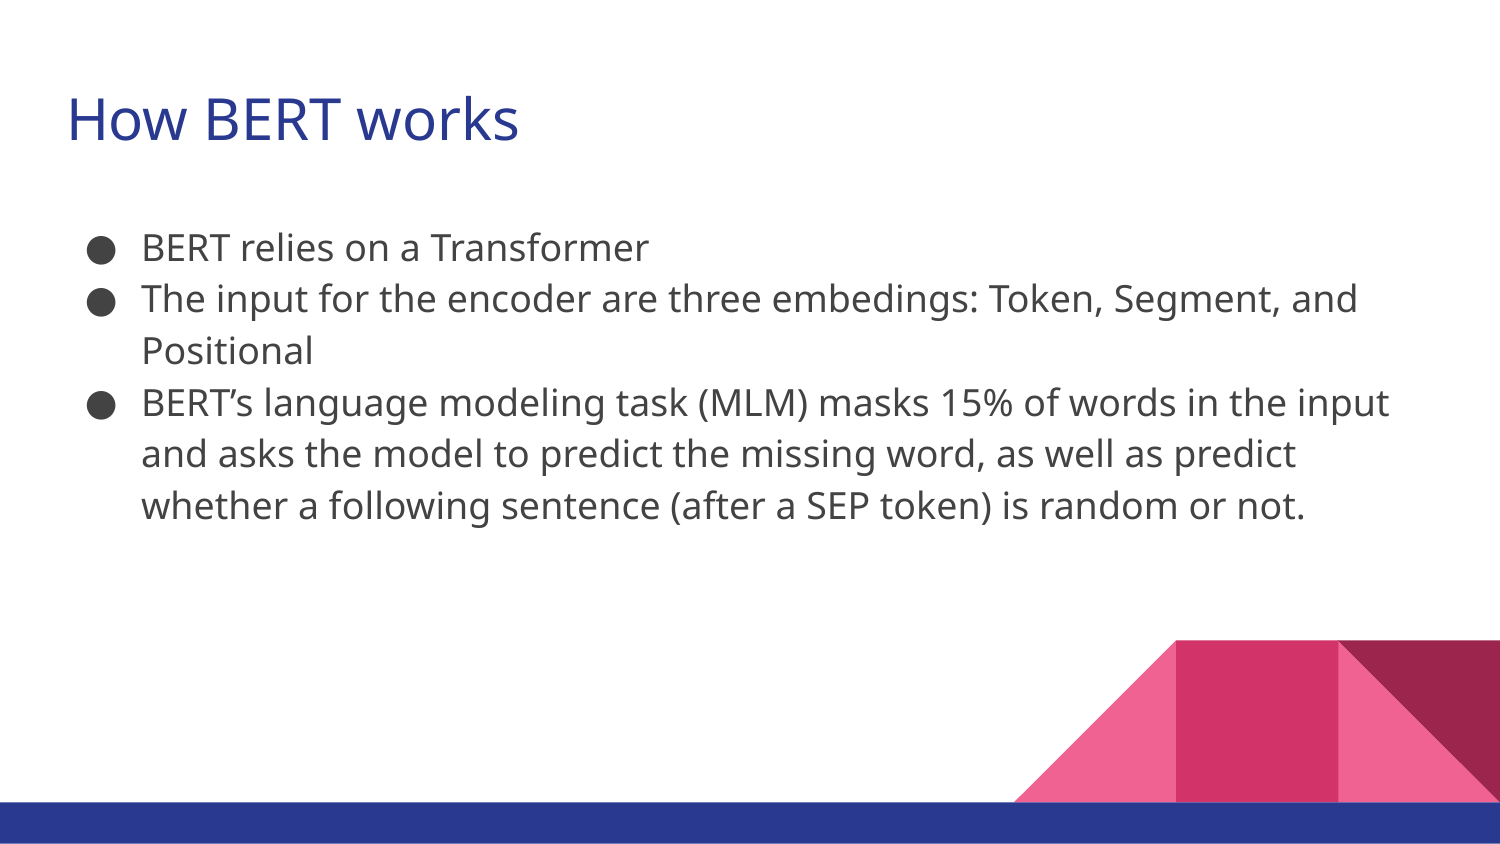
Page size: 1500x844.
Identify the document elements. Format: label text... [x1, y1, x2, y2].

title How BERT works [51, 67, 1449, 167]
list BERT relies on a Transformer The input for the encoder are three embedings: Token, Segment, and Positional BERT’s language modeling task (MLM) masks 15% of words in the input and asks the model to predict the missing word, as well as predict whether a following sentence (after a SEP token) is random or not. [51, 201, 1449, 750]
